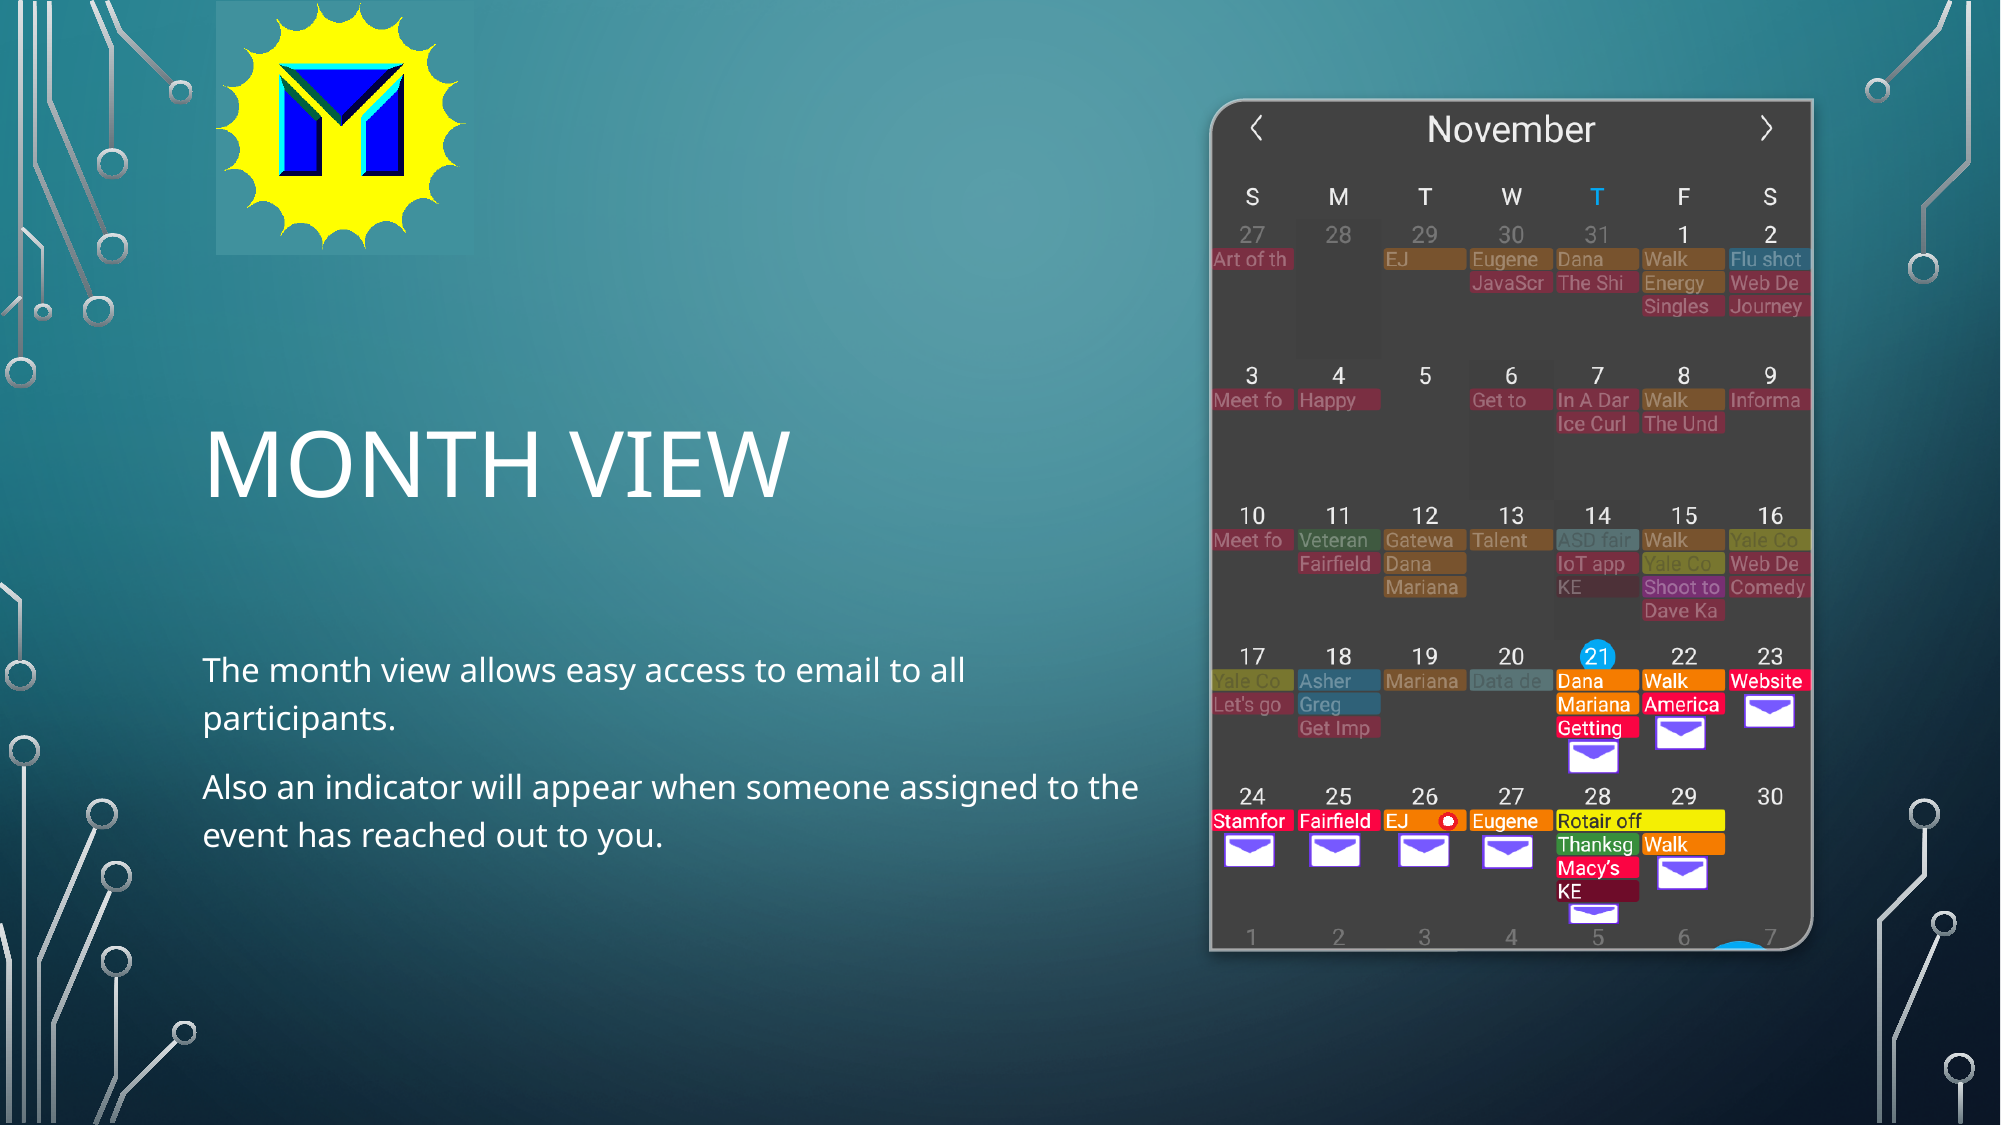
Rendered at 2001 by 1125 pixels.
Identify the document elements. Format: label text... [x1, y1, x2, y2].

list The month view allows easy access to email to all participants. Also an indicator will appear when someone assigned to the event has reached out to you. [187, 633, 1161, 950]
picture [1210, 99, 1813, 951]
picture [216, 1, 474, 255]
title Month view [187, 256, 1161, 525]
